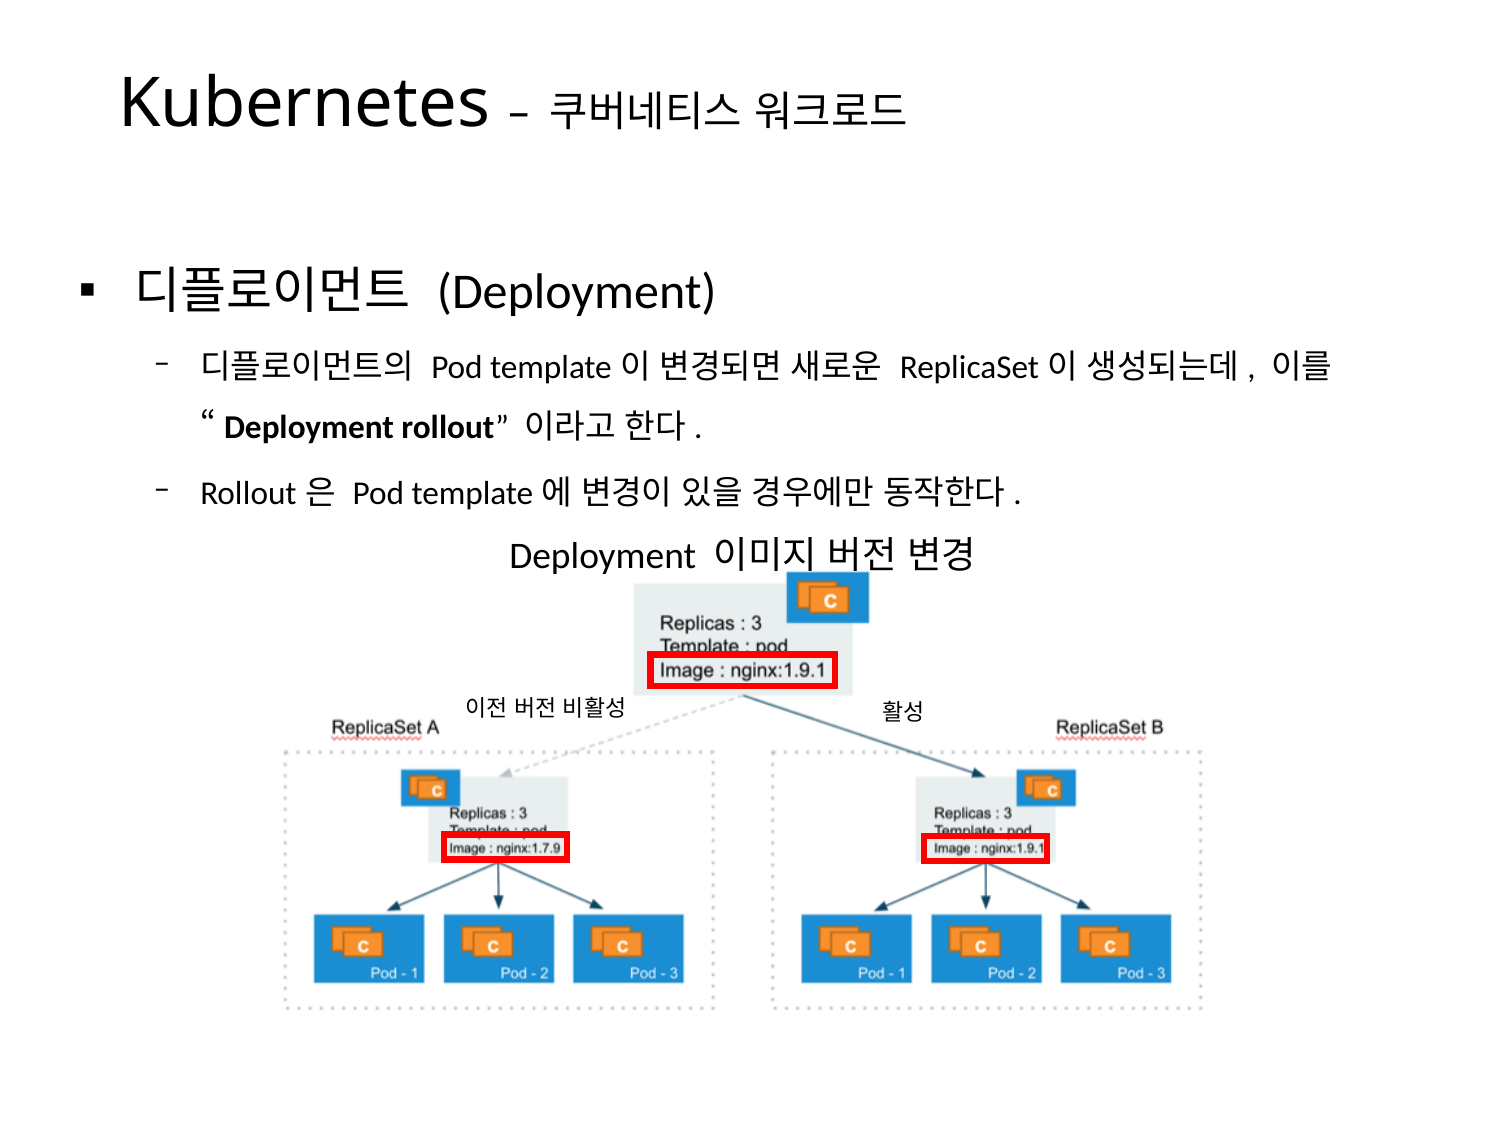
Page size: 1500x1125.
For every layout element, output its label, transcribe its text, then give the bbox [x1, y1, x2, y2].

picture [269, 562, 1231, 1023]
text_box Deployment 이미지 버전 변경 [494, 523, 992, 562]
list 디플로이먼트 (Deployment) 디플로이먼트의 Pod template이 변경되면 새로운 ReplicaSet이 생성되는데, 이를 “Deployment rollout” 이라고 한다. Rollout은 Pod template에 변경이 있을 경우에만 동작한다. [63, 221, 1437, 966]
title Kubernetes – 쿠버네티스 워크로드 [103, 59, 1397, 221]
